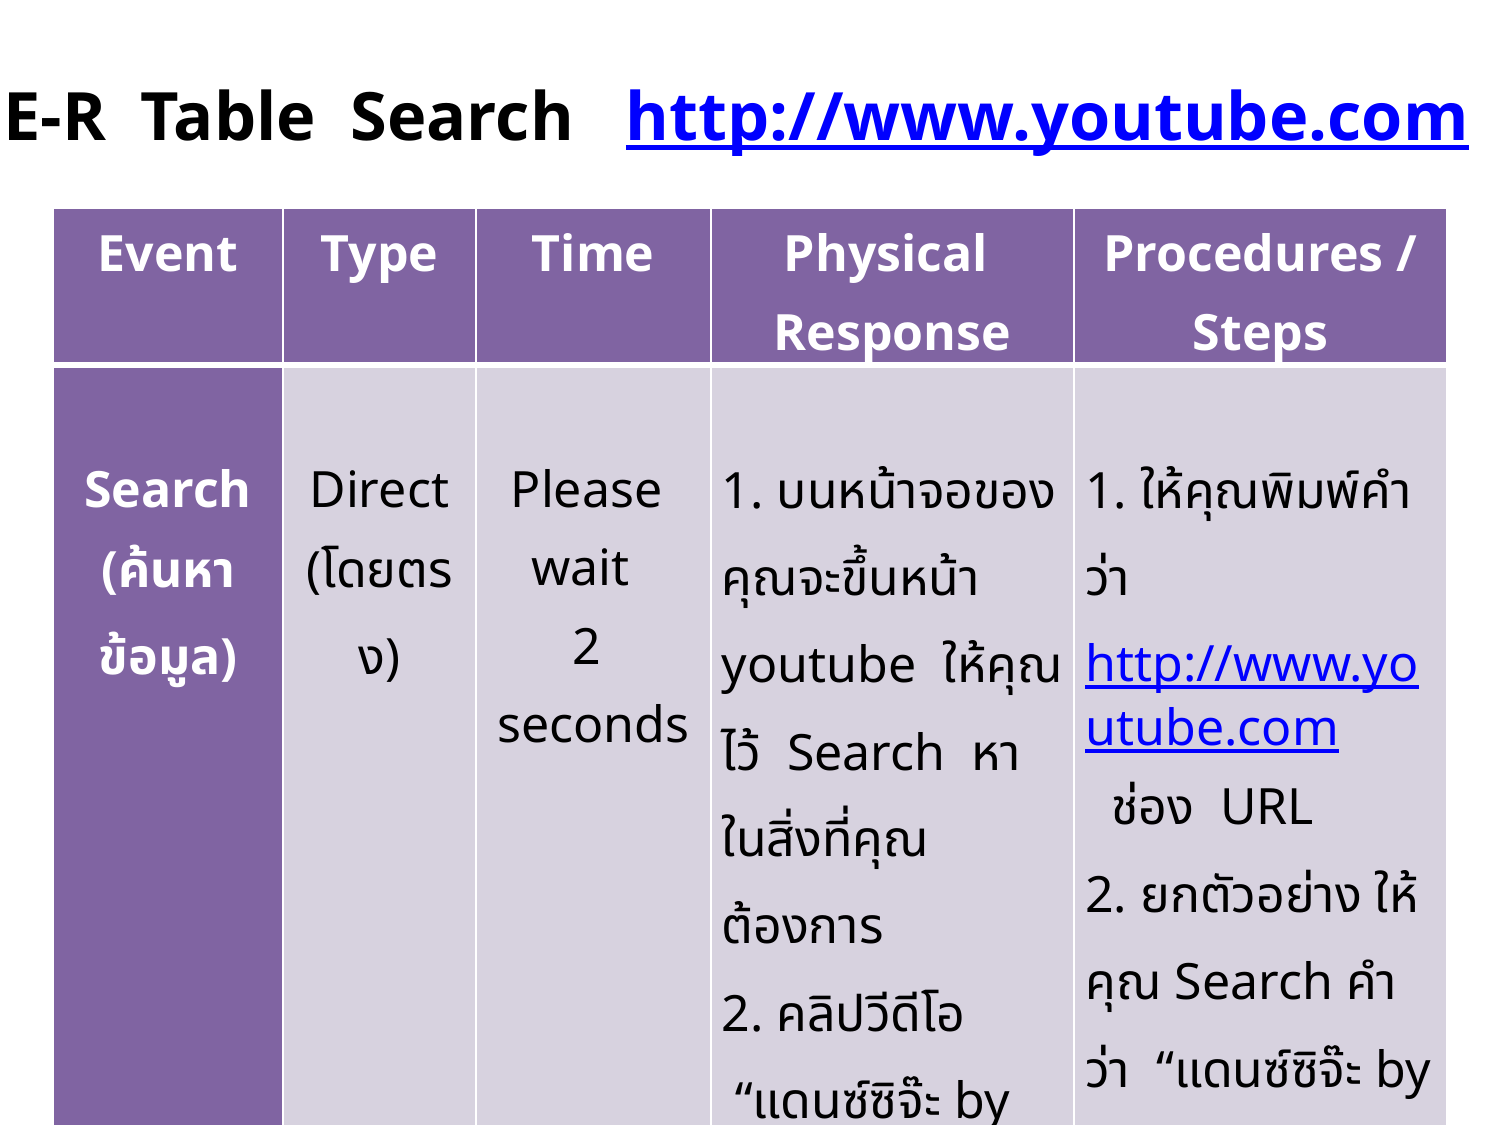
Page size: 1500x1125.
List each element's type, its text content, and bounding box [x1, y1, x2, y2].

text_box E-R Table Search http://www.youtube.com [0, 66, 1484, 172]
table_cell Search (ค้นหาข้อมูล) [54, 368, 282, 1125]
table_header Time [477, 209, 710, 362]
table_header Event [54, 209, 282, 362]
table_header Procedures / Steps [1075, 209, 1446, 362]
table_header Physical Response [712, 209, 1073, 362]
table_cell Direct (โดยตรง) [284, 368, 475, 1125]
table_cell Please wait 2 seconds [477, 368, 710, 1125]
table_cell 1. ให้คุณพิมพ์คำว่า http://www.youtube.com ช่อง URL 2. ยกตัวอย่าง ให้คุณ Search คำว่า “แดนซ์ซิจ๊ะ by เดอะพ่อง” ในช่อง Search [1075, 368, 1446, 1125]
table_header Type [284, 209, 475, 362]
table_cell 1. บนหน้าจอของคุณจะขึ้นหน้า youtube ให้คุณไว้ Search หาในสิ่งที่คุณต้องการ 2. คลิปวีดีโอ “แดนซ์ซิจ๊ะ by เดอะพ่อง” จะปรากฏขึ้นบนหน้าจอของคุณ [712, 368, 1073, 1125]
